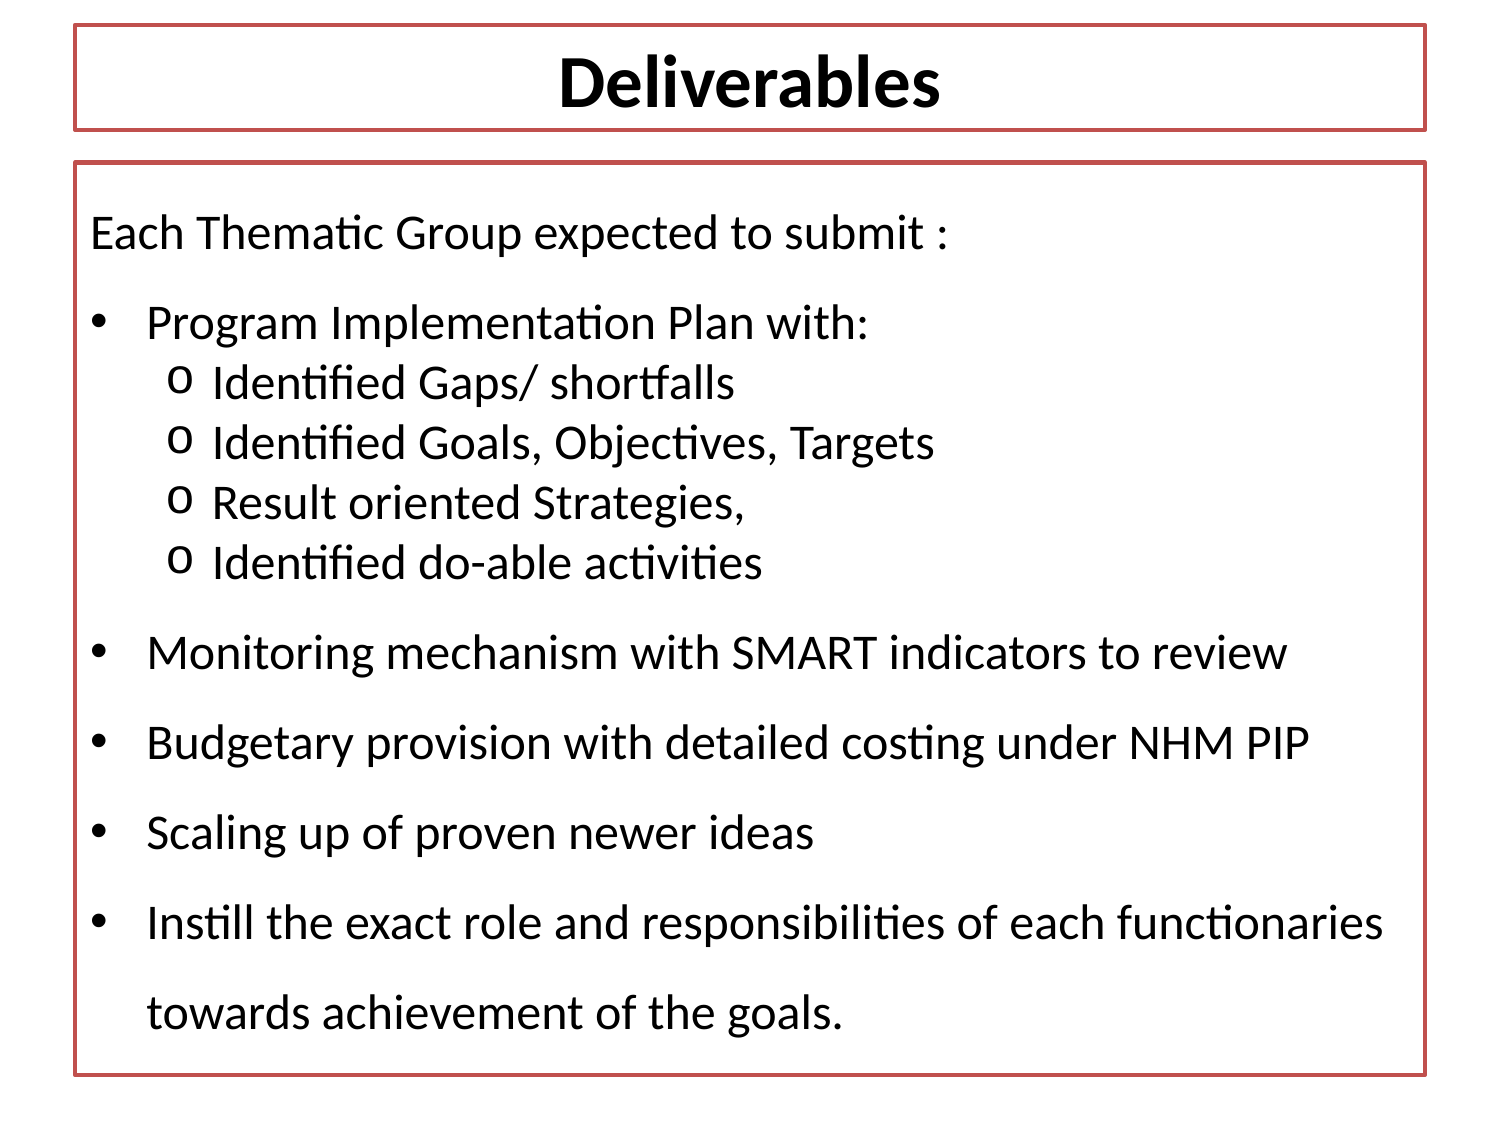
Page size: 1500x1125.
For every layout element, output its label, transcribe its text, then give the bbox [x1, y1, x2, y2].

list Each Thematic Group expected to submit : Program Implementation Plan with: Identified Gaps/ shortfalls Identified Goals, Objectives, Targets Result oriented Strategies, Identified do-able activities Monitoring mechanism with SMART indicators to review Budgetary provision with detailed costing under NHM PIP Scaling up of proven newer ideas Instill the exact role and responsibilities of each functionaries towards achievement of the goals. [73, 160, 1427, 1077]
title Deliverables [73, 23, 1427, 132]
